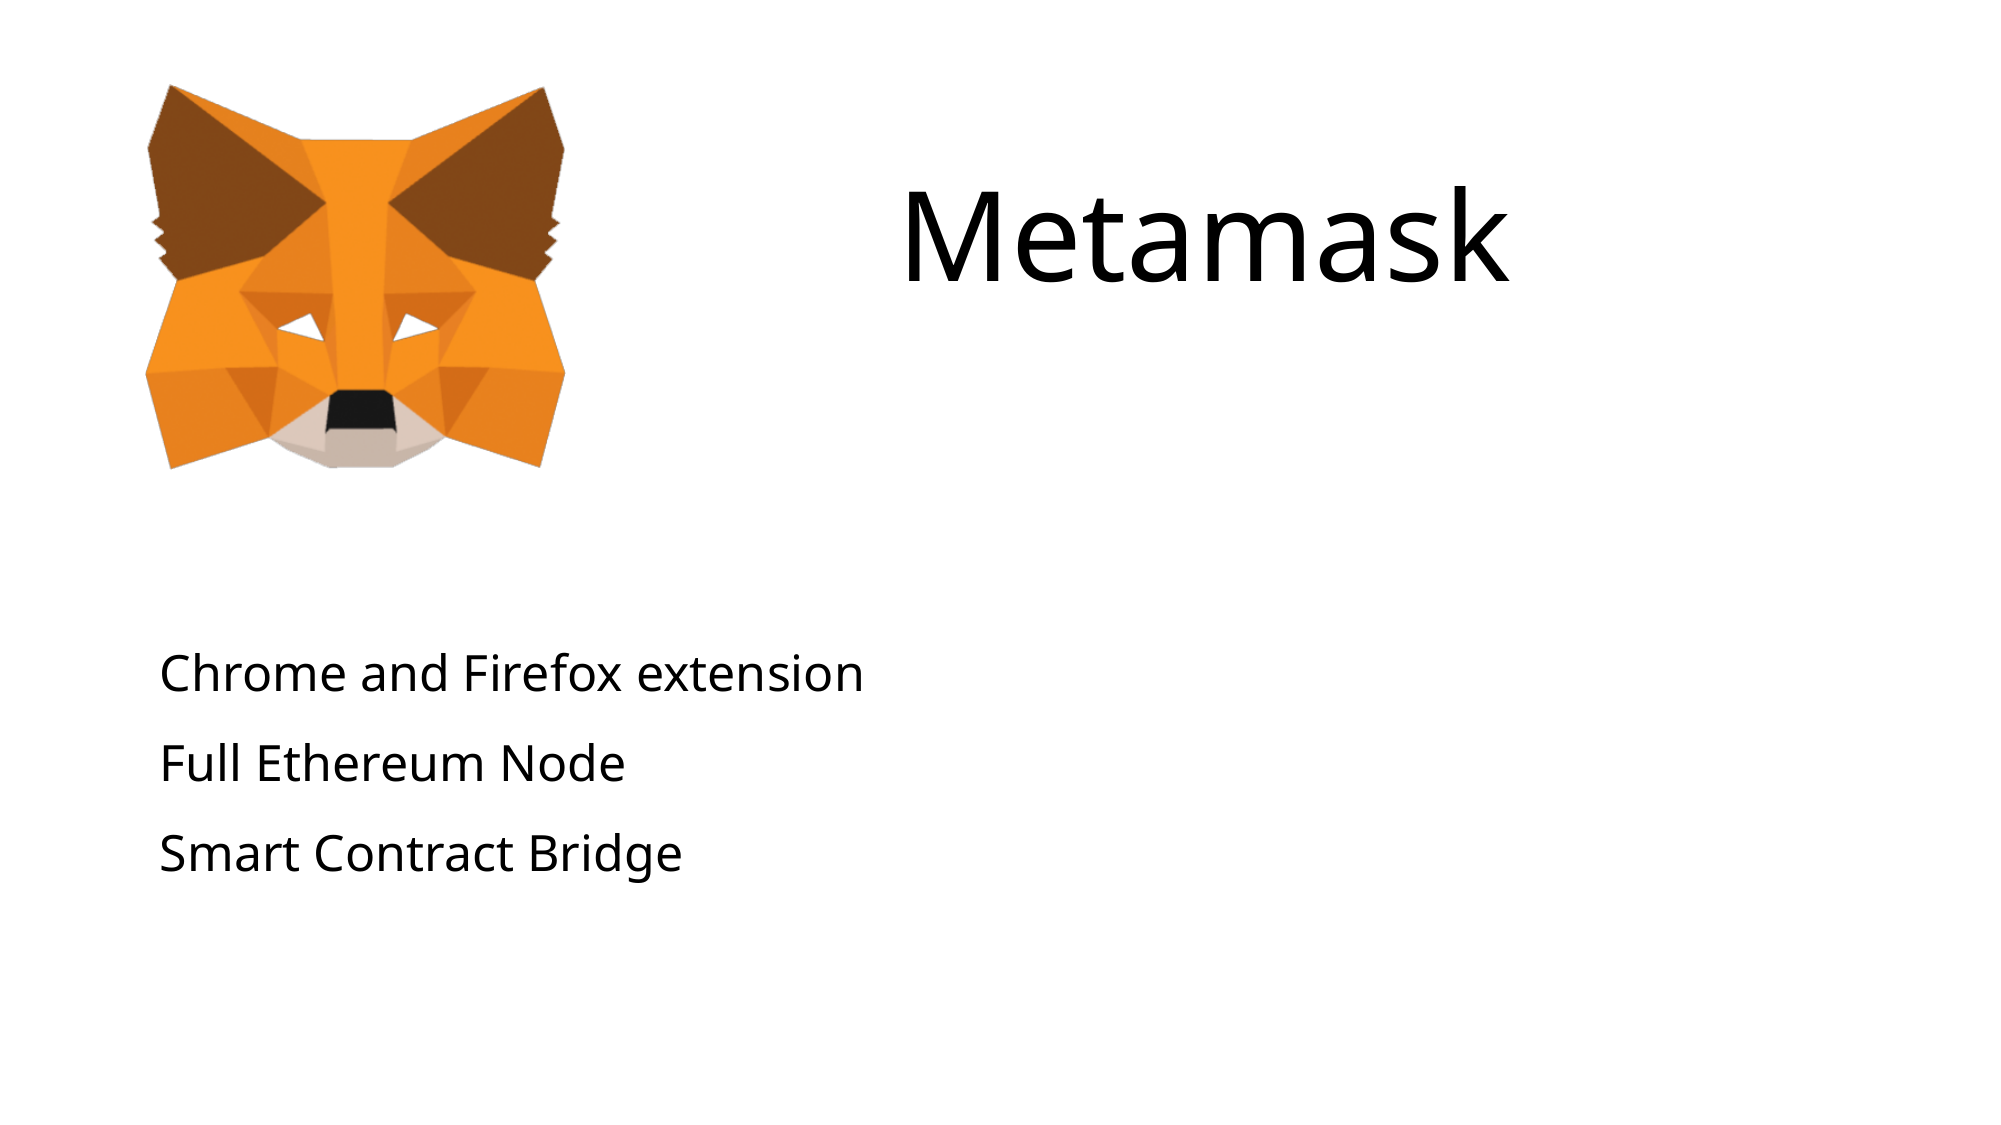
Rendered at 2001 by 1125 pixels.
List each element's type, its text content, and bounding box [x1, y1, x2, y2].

text_box Chrome and Firefox extension Full Ethereum Node Smart Contract Bridge [145, 603, 919, 889]
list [145, 84, 566, 470]
title Metamask [882, 59, 1863, 423]
